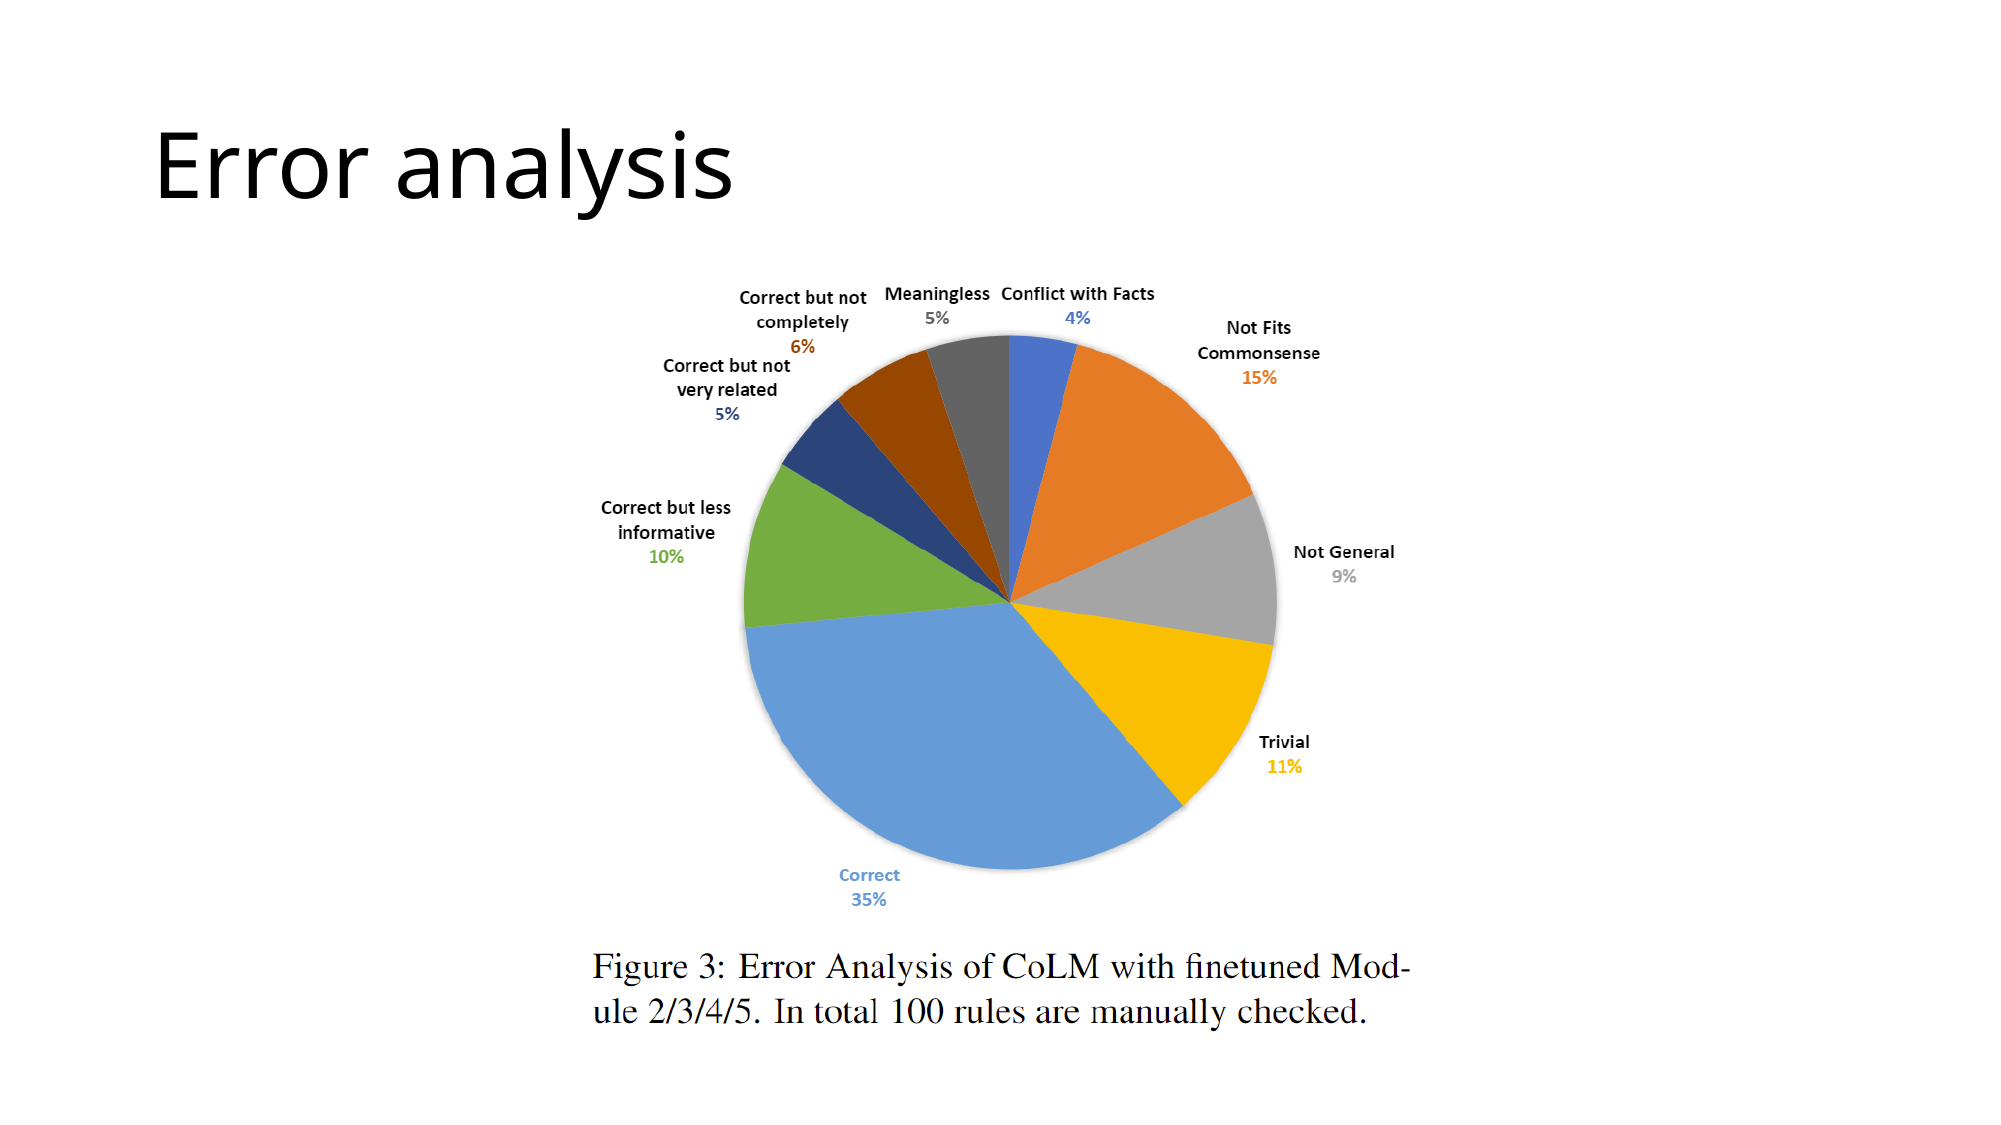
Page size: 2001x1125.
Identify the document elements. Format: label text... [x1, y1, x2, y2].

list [560, 255, 1440, 1040]
title Error analysis [137, 59, 1863, 278]
